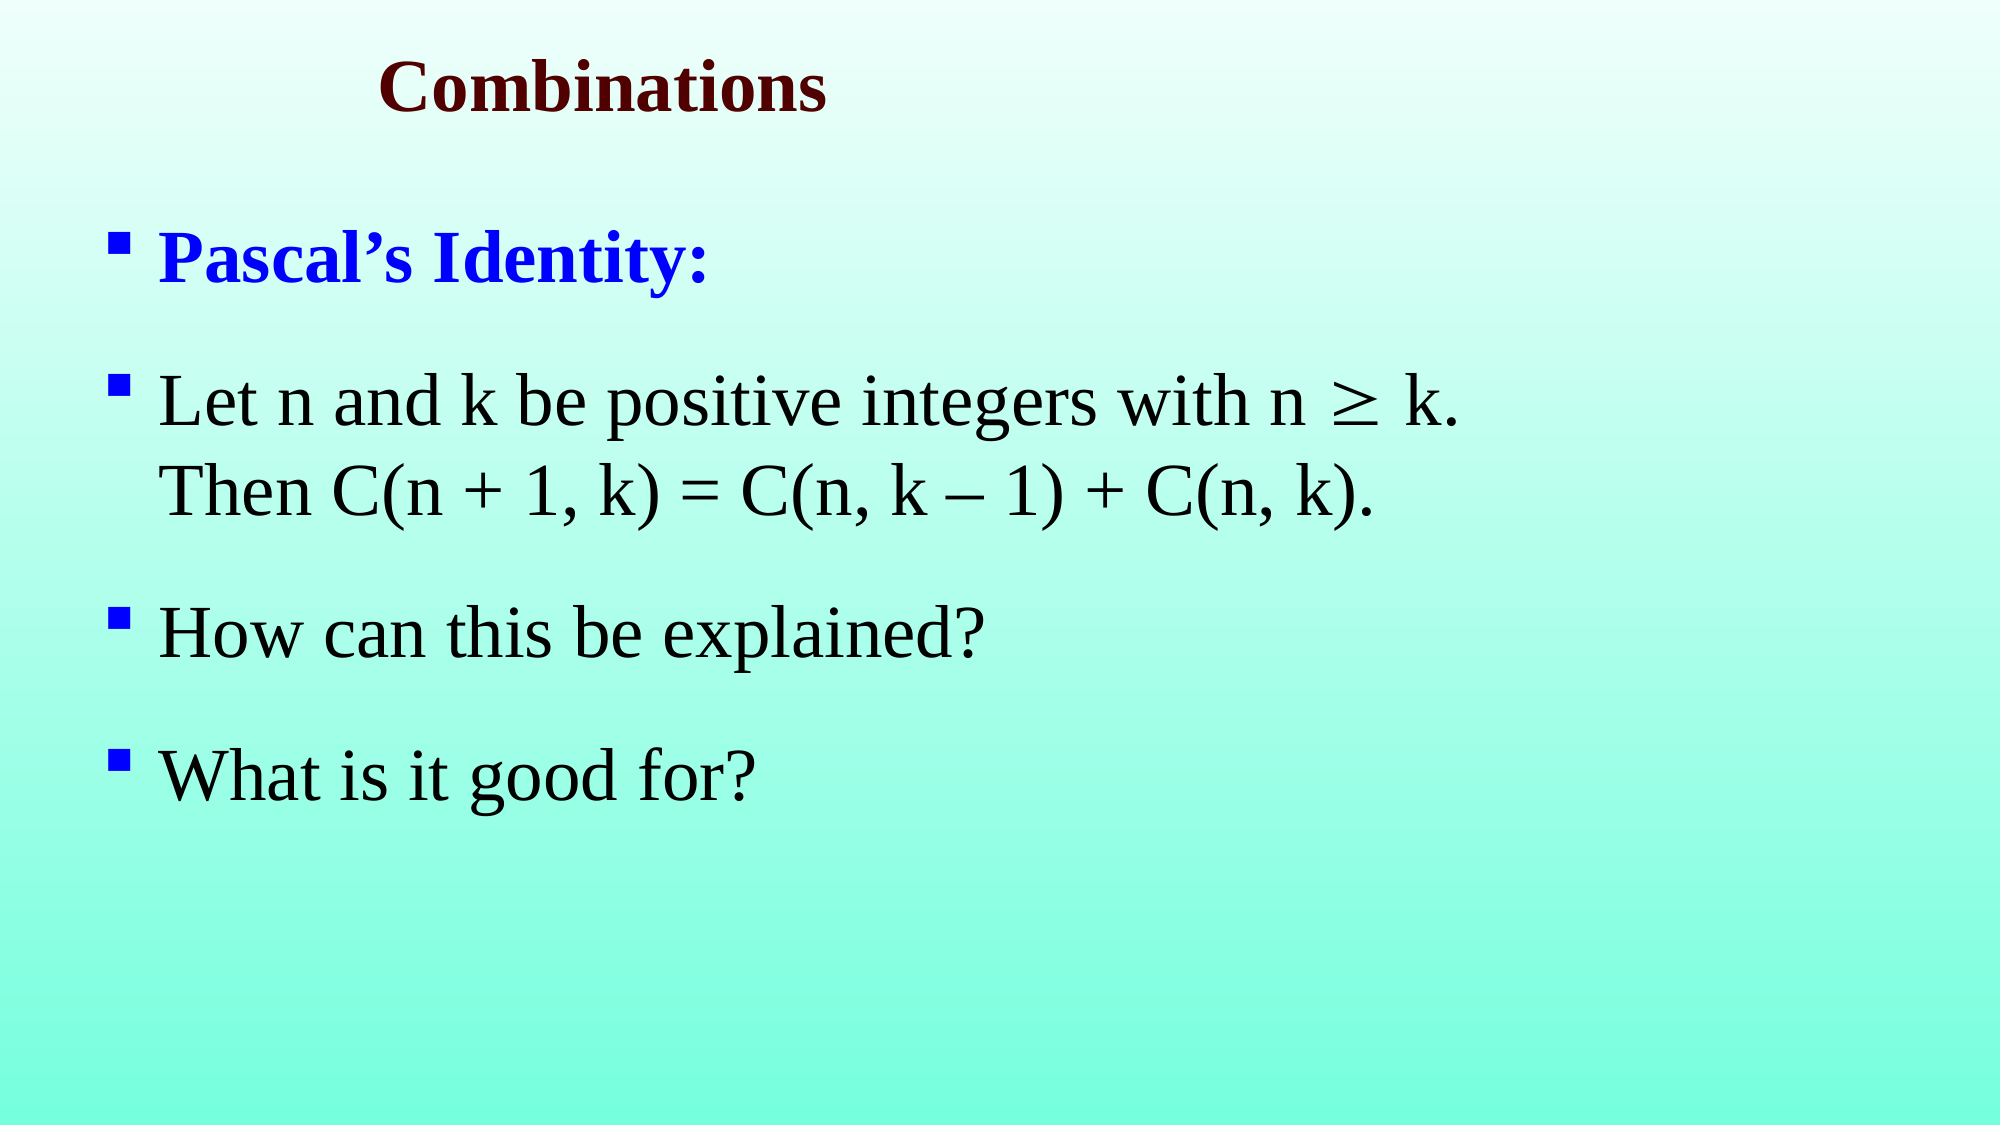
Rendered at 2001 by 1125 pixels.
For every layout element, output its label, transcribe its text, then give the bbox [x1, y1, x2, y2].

title Combinations [362, 37, 1638, 125]
list Pascal’s Identity: Let n and k be positive integers with n  k. Then C(n + 1, k) = C(n, k – 1) + C(n, k). How can this be explained? What is it good for? [87, 200, 1875, 975]
